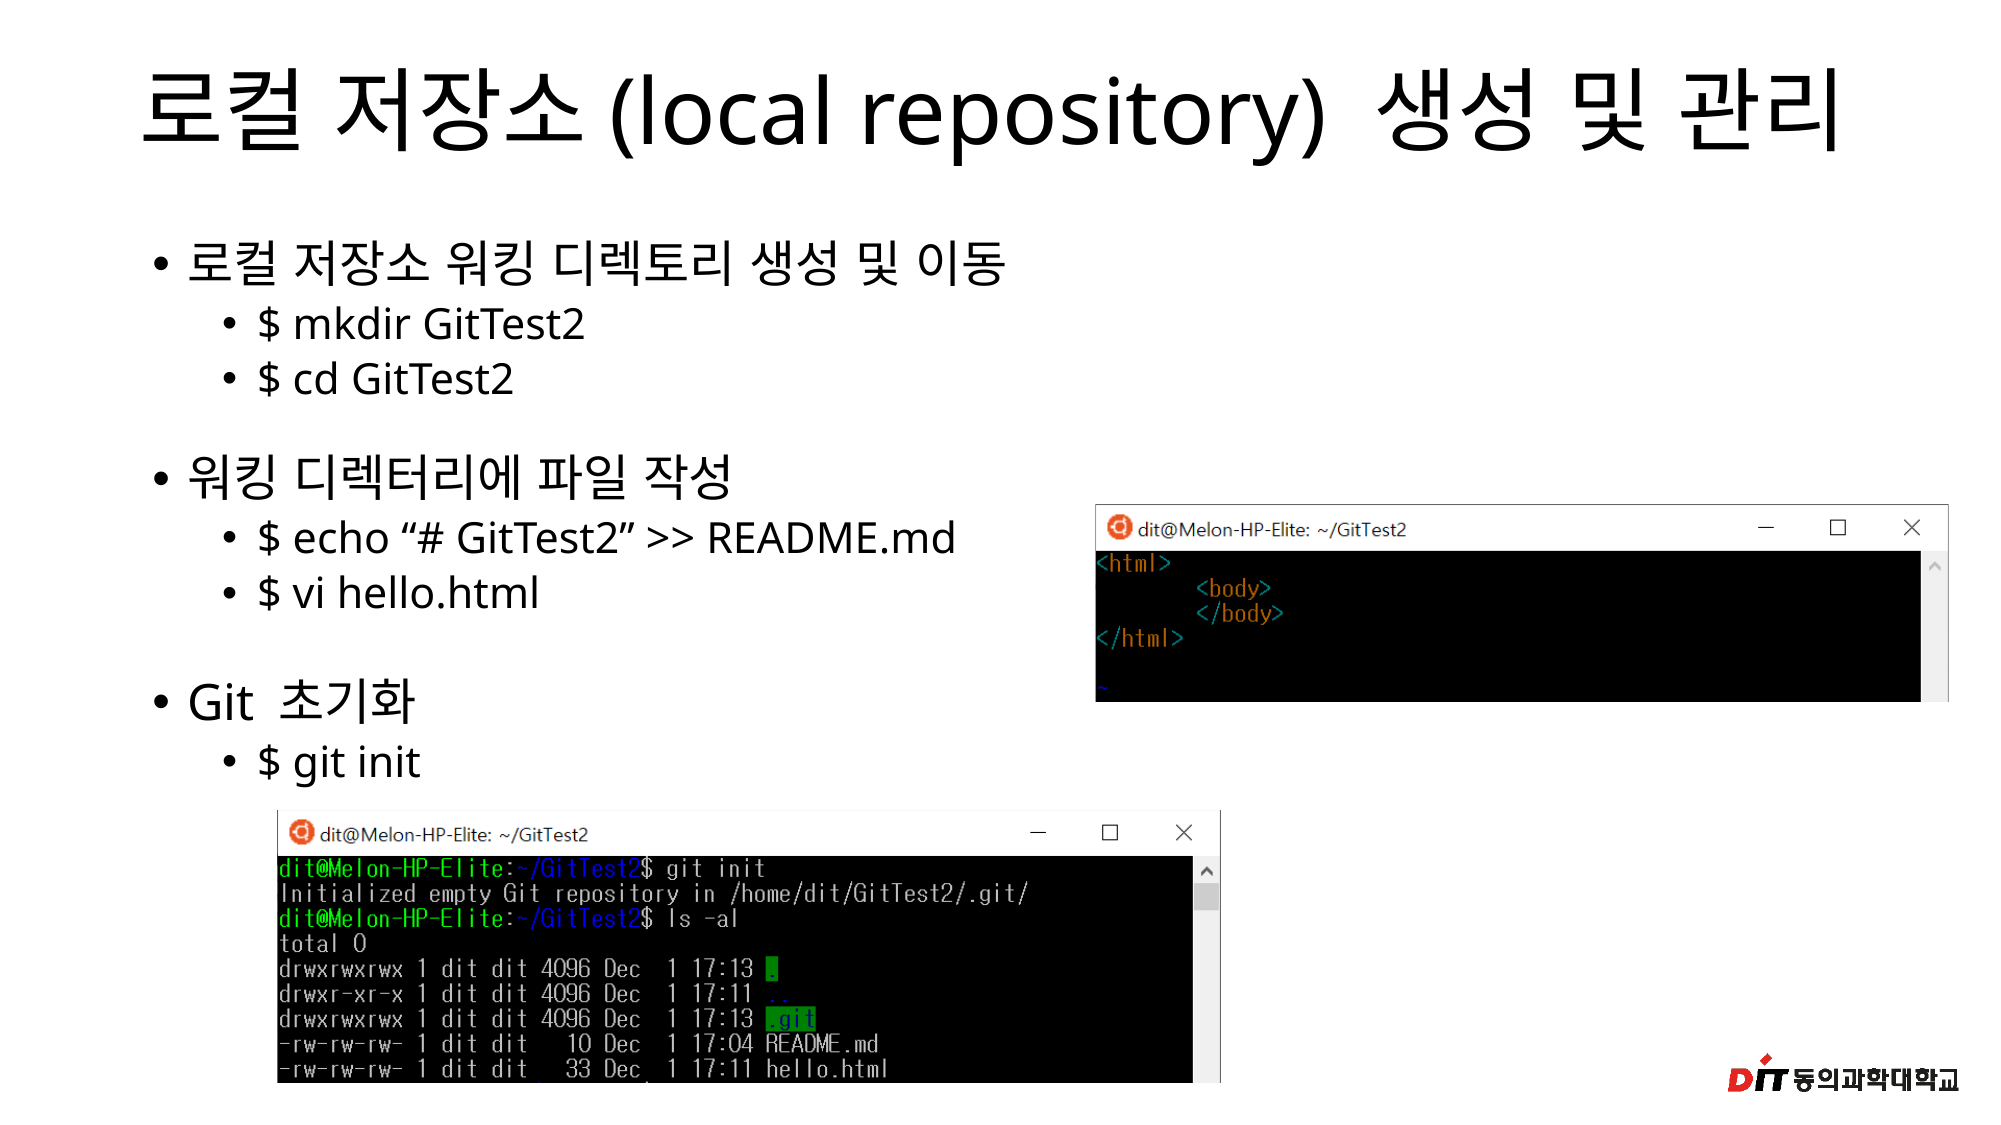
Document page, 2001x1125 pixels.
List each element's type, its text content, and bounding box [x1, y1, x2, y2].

list 로컬 저장소 워킹 디렉토리 생성 및 이동 $ mkdir GitTest2 $ cd GitTest2 워킹 디렉터리에 파일 작성 $ echo “# GitTest2” >> README.md $ vi hello.html Git 초기화 $ git init [137, 231, 1863, 998]
title 로컬 저장소(local repository) 생성 및 관리 [124, 6, 1910, 224]
picture [1095, 504, 1949, 702]
picture [1727, 1053, 1959, 1092]
picture [277, 809, 1221, 1083]
